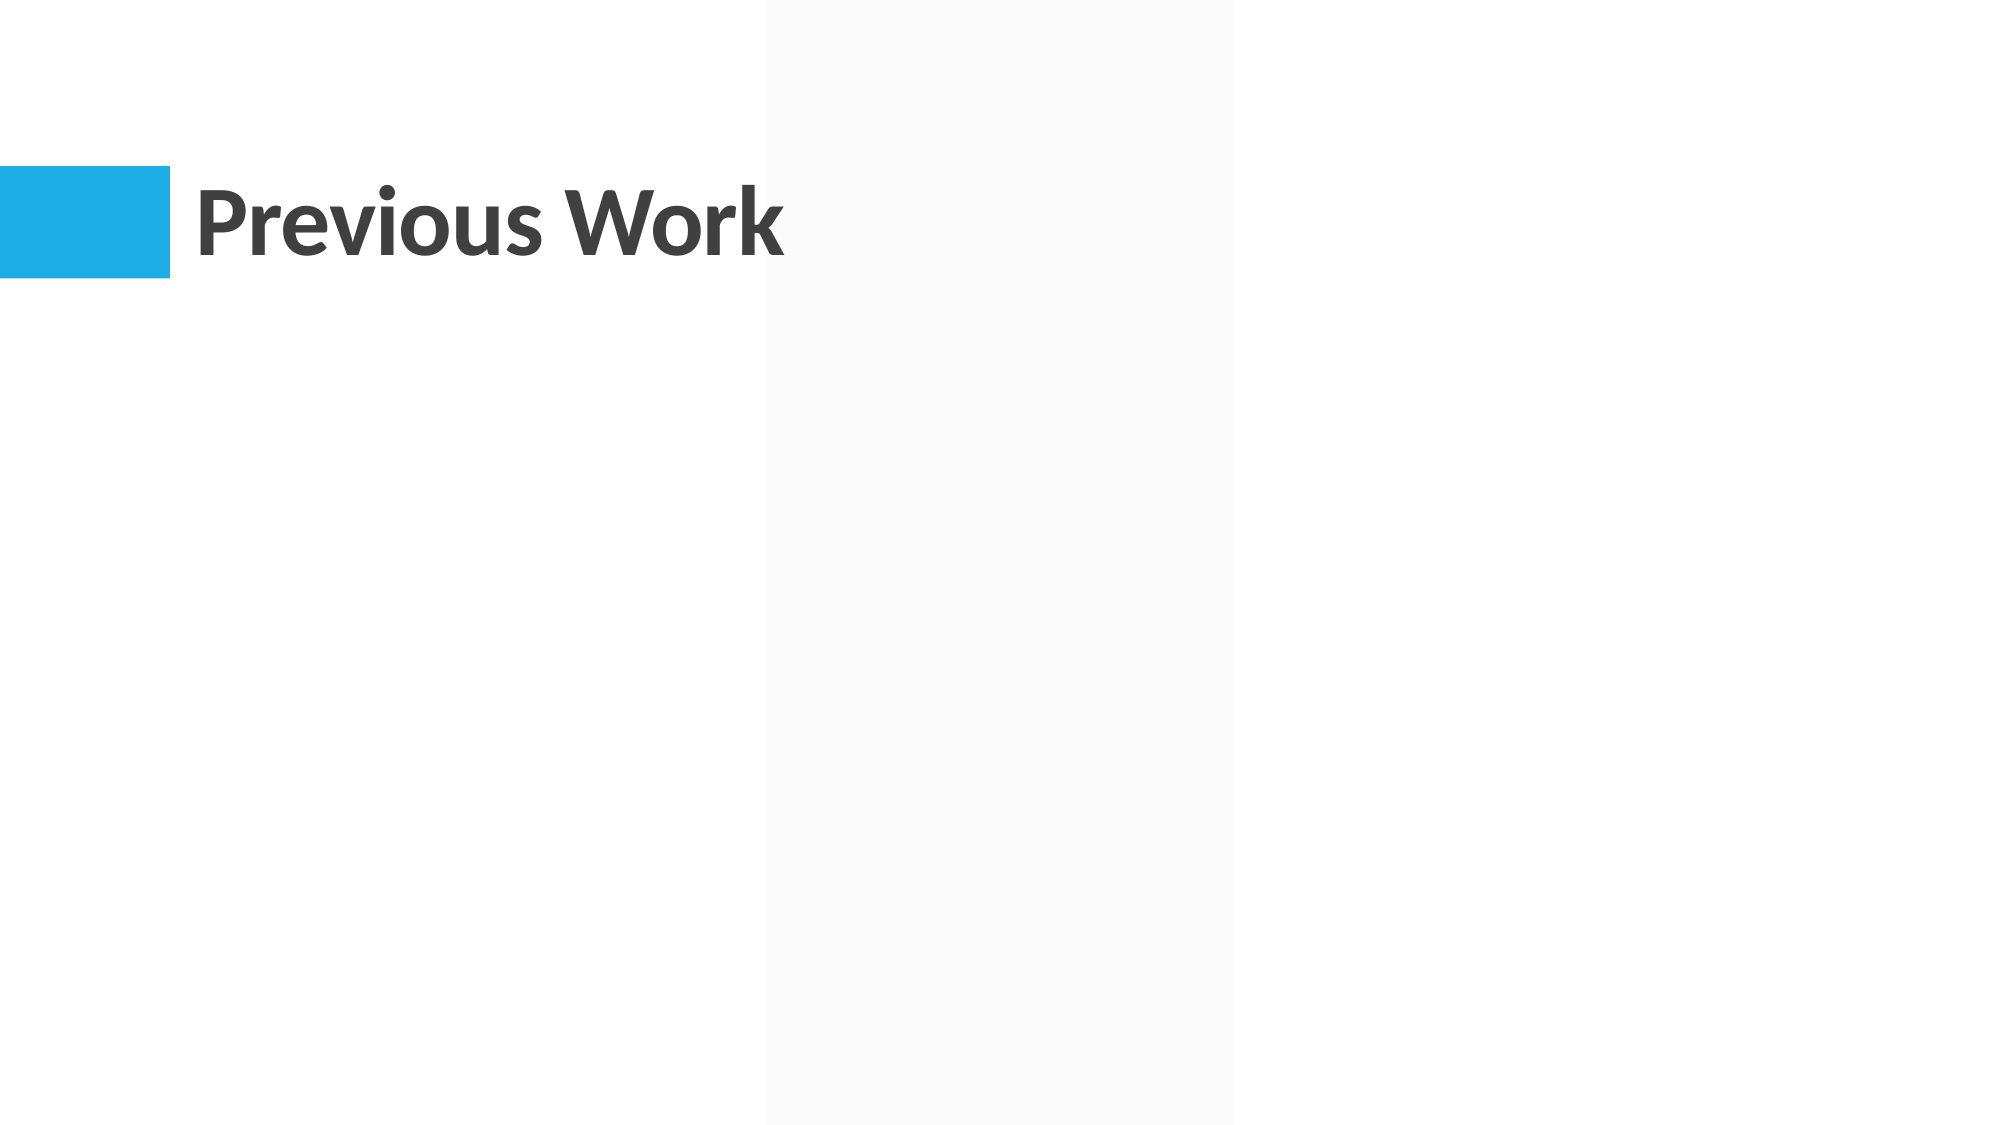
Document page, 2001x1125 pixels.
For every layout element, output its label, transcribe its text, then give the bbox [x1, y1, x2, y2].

title Previous Work [180, 47, 1830, 285]
